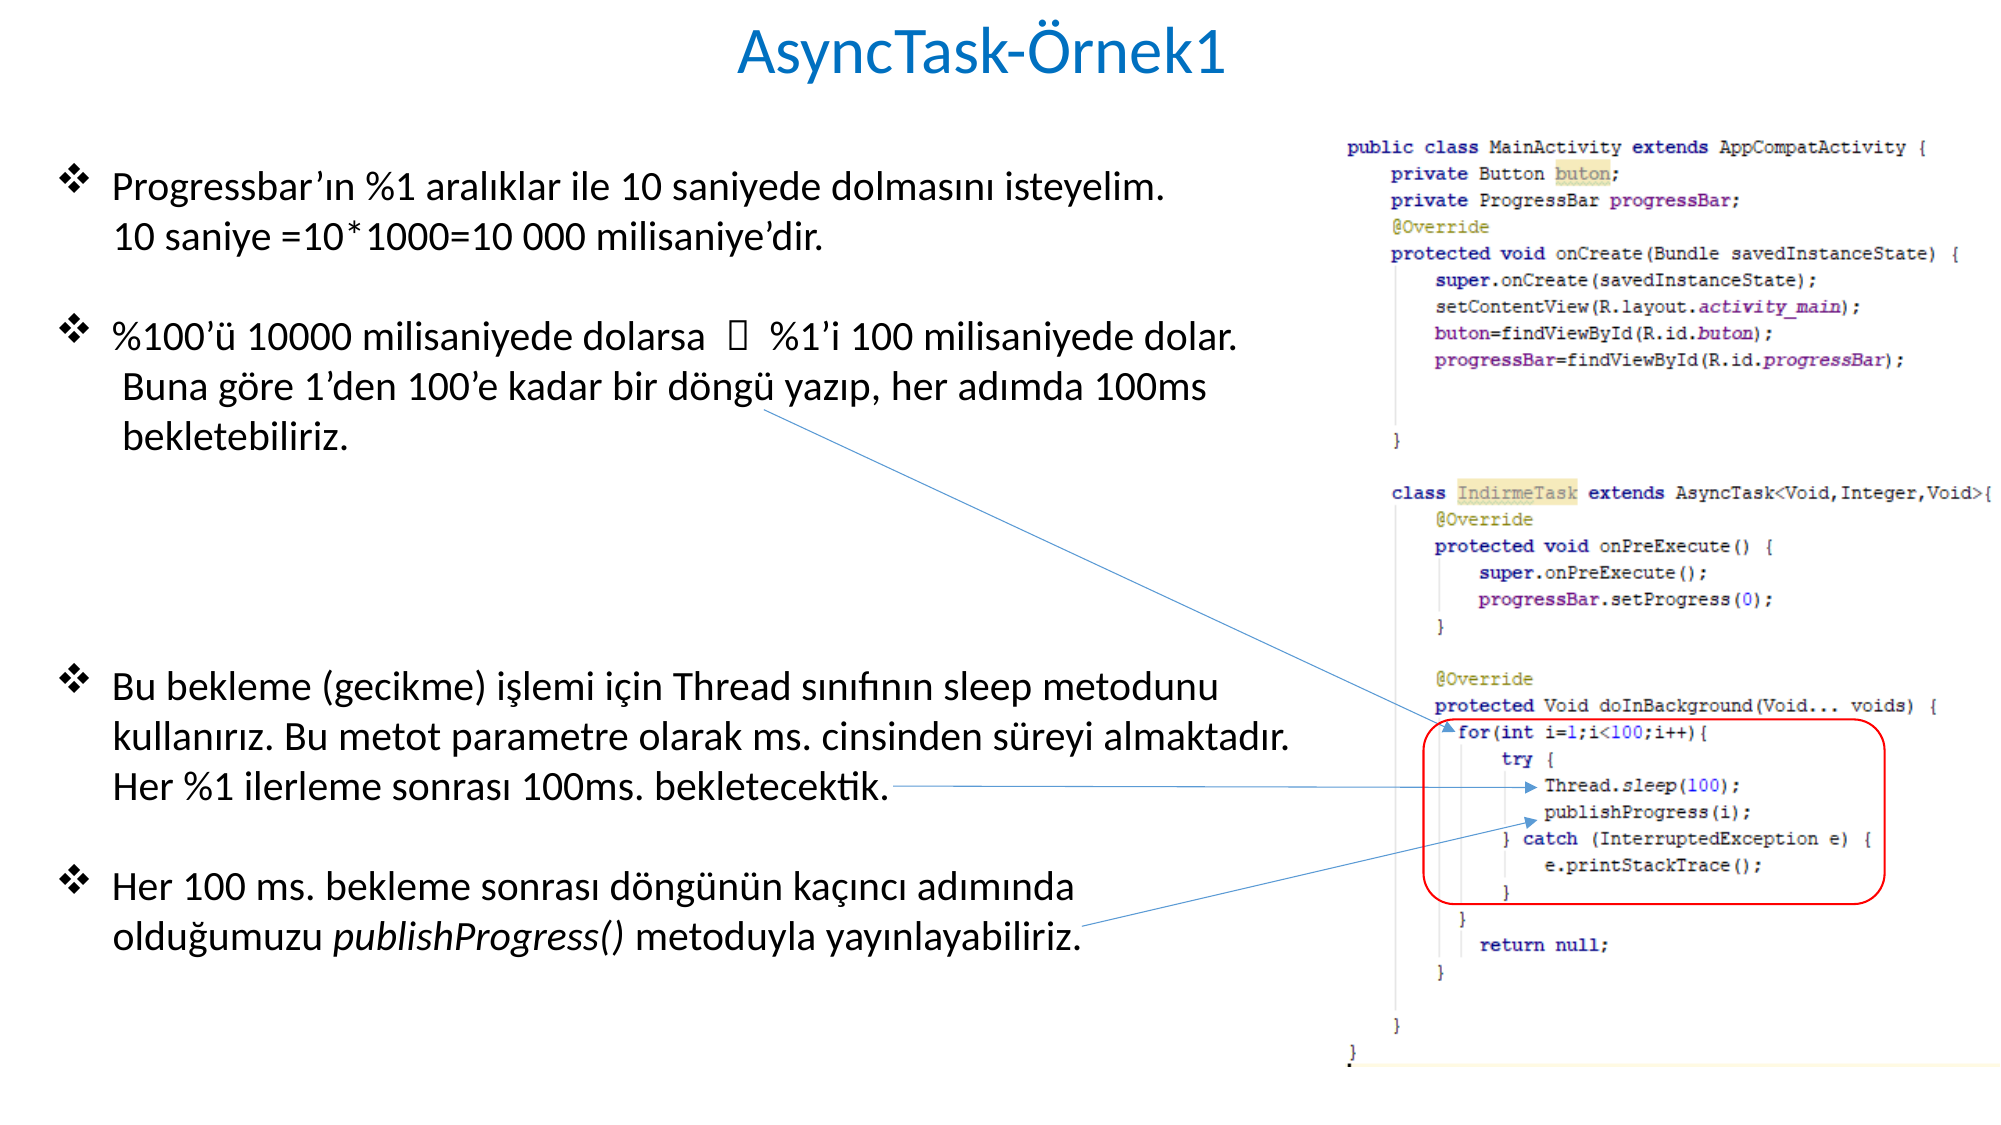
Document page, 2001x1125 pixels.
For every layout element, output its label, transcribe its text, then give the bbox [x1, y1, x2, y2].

text_box AsyncTask-Örnek1 [722, 0, 1243, 95]
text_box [1081, 820, 1538, 927]
text_box Progressbar’ın %1 aralıklar ile 10 saniyede dolmasını isteyelim. 10 saniye =10*1000=10 000 milisaniye’dir. %100’ü 10000 milisaniyede dolarsa  %1’i 100 milisaniyede dolar. Buna göre 1’den 100’e kadar bir döngü yazıp, her adımda 100ms bekletebiliriz. Bu bekleme (gecikme) işlemi için Thread sınıfının sleep metodunu kullanırız. Bu metot parametre olarak ms. cinsinden süreyi almaktadır. Her %1 ilerleme sonrası 100ms. bekletecektik. Her 100 ms. bekleme sonrası döngünün kaçıncı adımında olduğumuzu publishProgress() metoduyla yayınlayabiliriz. [40, 151, 1345, 1017]
picture [1345, 133, 2000, 1067]
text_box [763, 409, 1456, 732]
